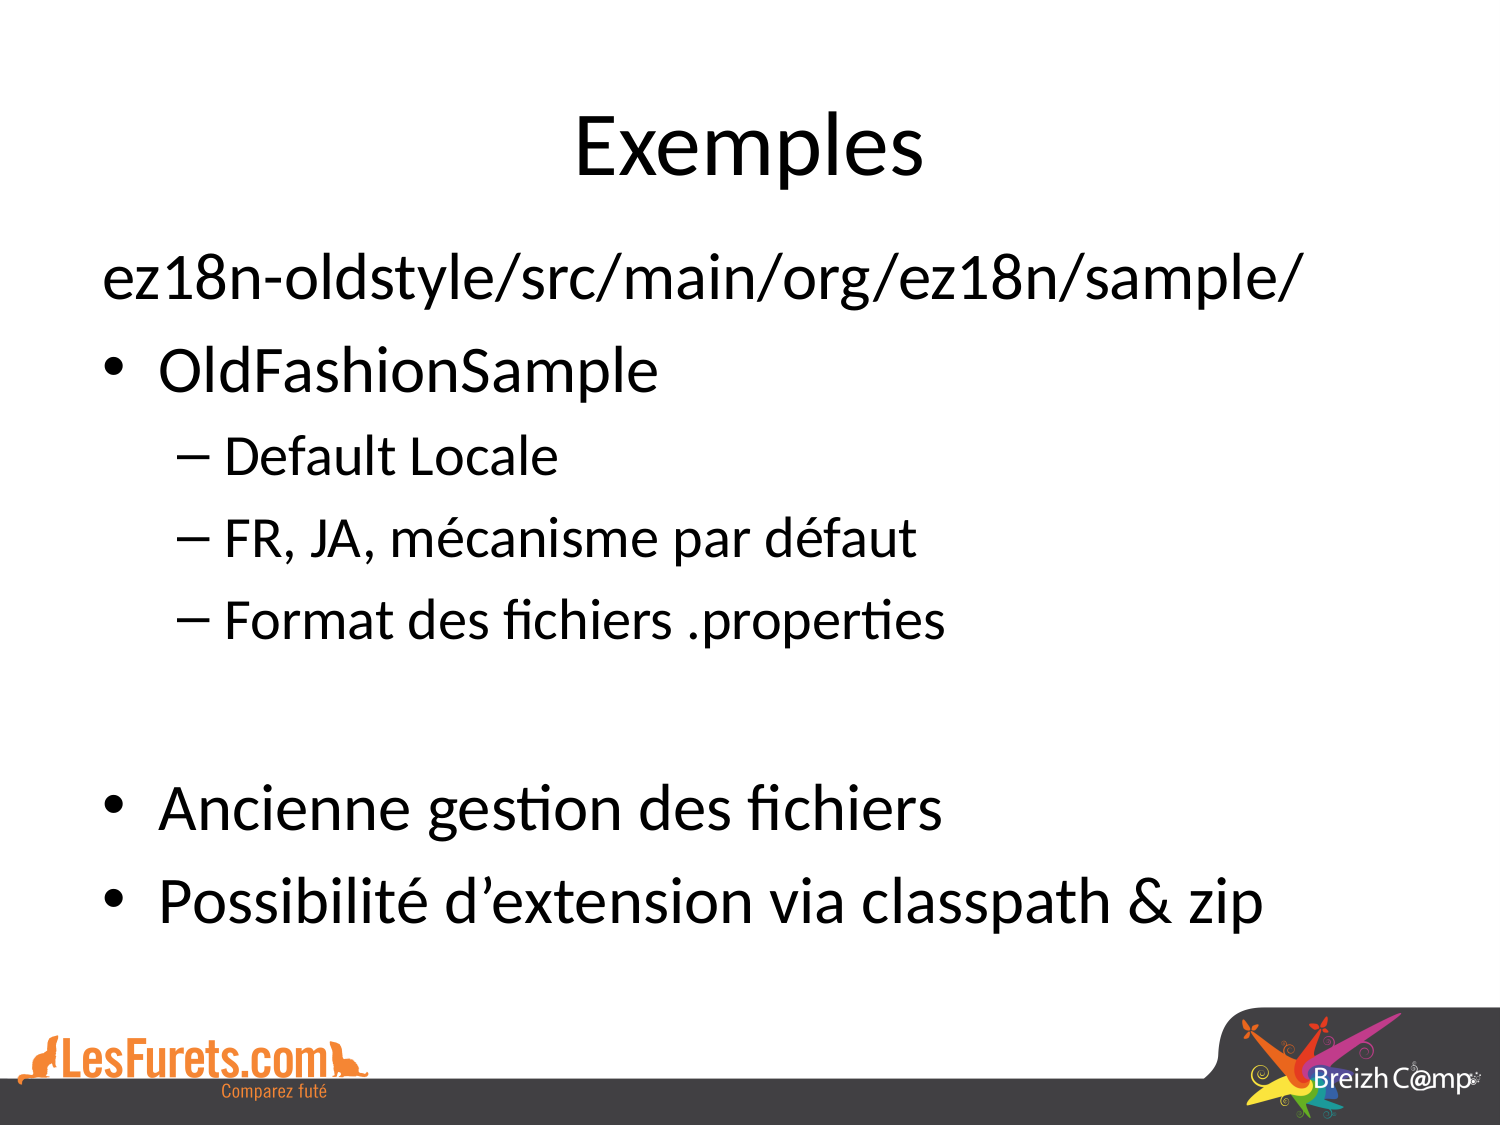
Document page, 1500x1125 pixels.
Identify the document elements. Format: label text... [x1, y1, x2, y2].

title Exemples [75, 45, 1425, 233]
list ez18n-oldstyle/src/main/org/ez18n/sample/ OldFashionSample Default Locale FR, JA, mécanisme par défaut Format des fichiers .properties Ancienne gestion des fichiers Possibilité d’extension via classpath & zip [87, 224, 1438, 968]
picture [0, 0, 1500, 1125]
